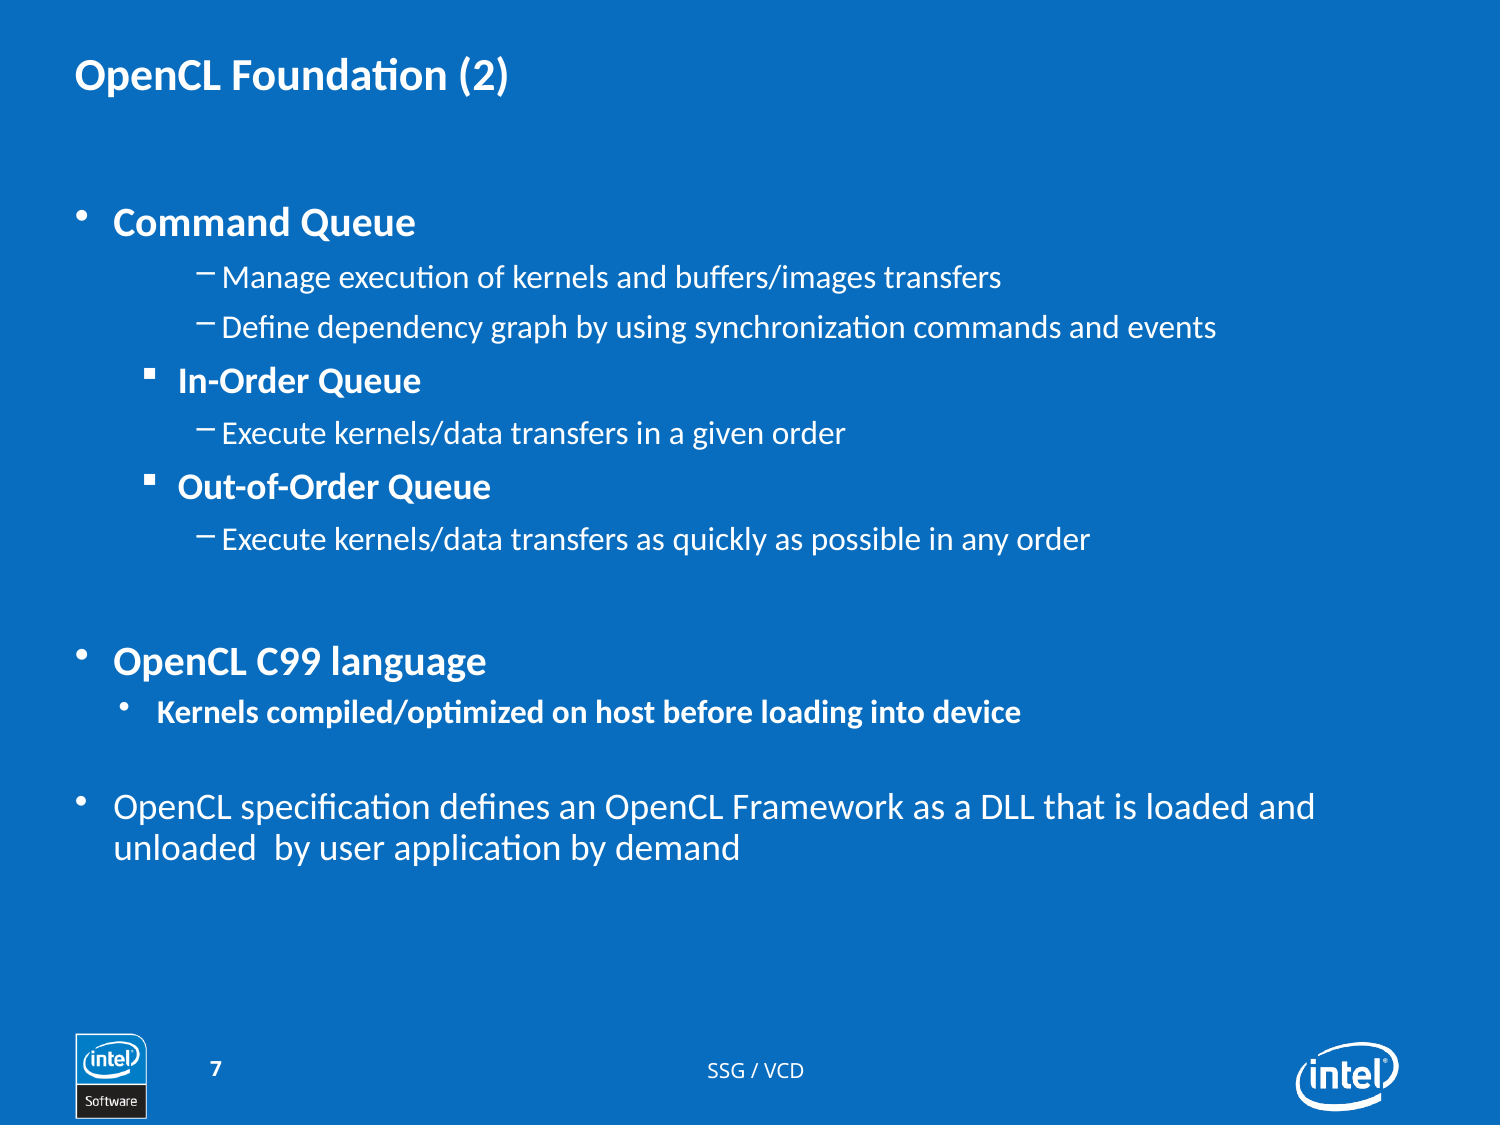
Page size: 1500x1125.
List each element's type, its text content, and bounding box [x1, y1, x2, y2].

slide_number 7 [181, 1057, 251, 1083]
picture [1294, 1041, 1400, 1113]
title OpenCL Foundation (2) [74, 44, 1427, 163]
list Command Queue Manage execution of kernels and buffers/images transfers Define dependency graph by using synchronization commands and events In-Order Queue Execute kernels/data transfers in a given order Out-of-Order Queue Execute kernels/data transfers as quickly as possible in any order OpenCL C99 language Kernels compiled/optimized on host before loading into device OpenCL specification defines an OpenCL Framework as a DLL that is loaded and unloaded by user application by demand [74, 199, 1427, 1013]
picture [75, 1033, 147, 1119]
